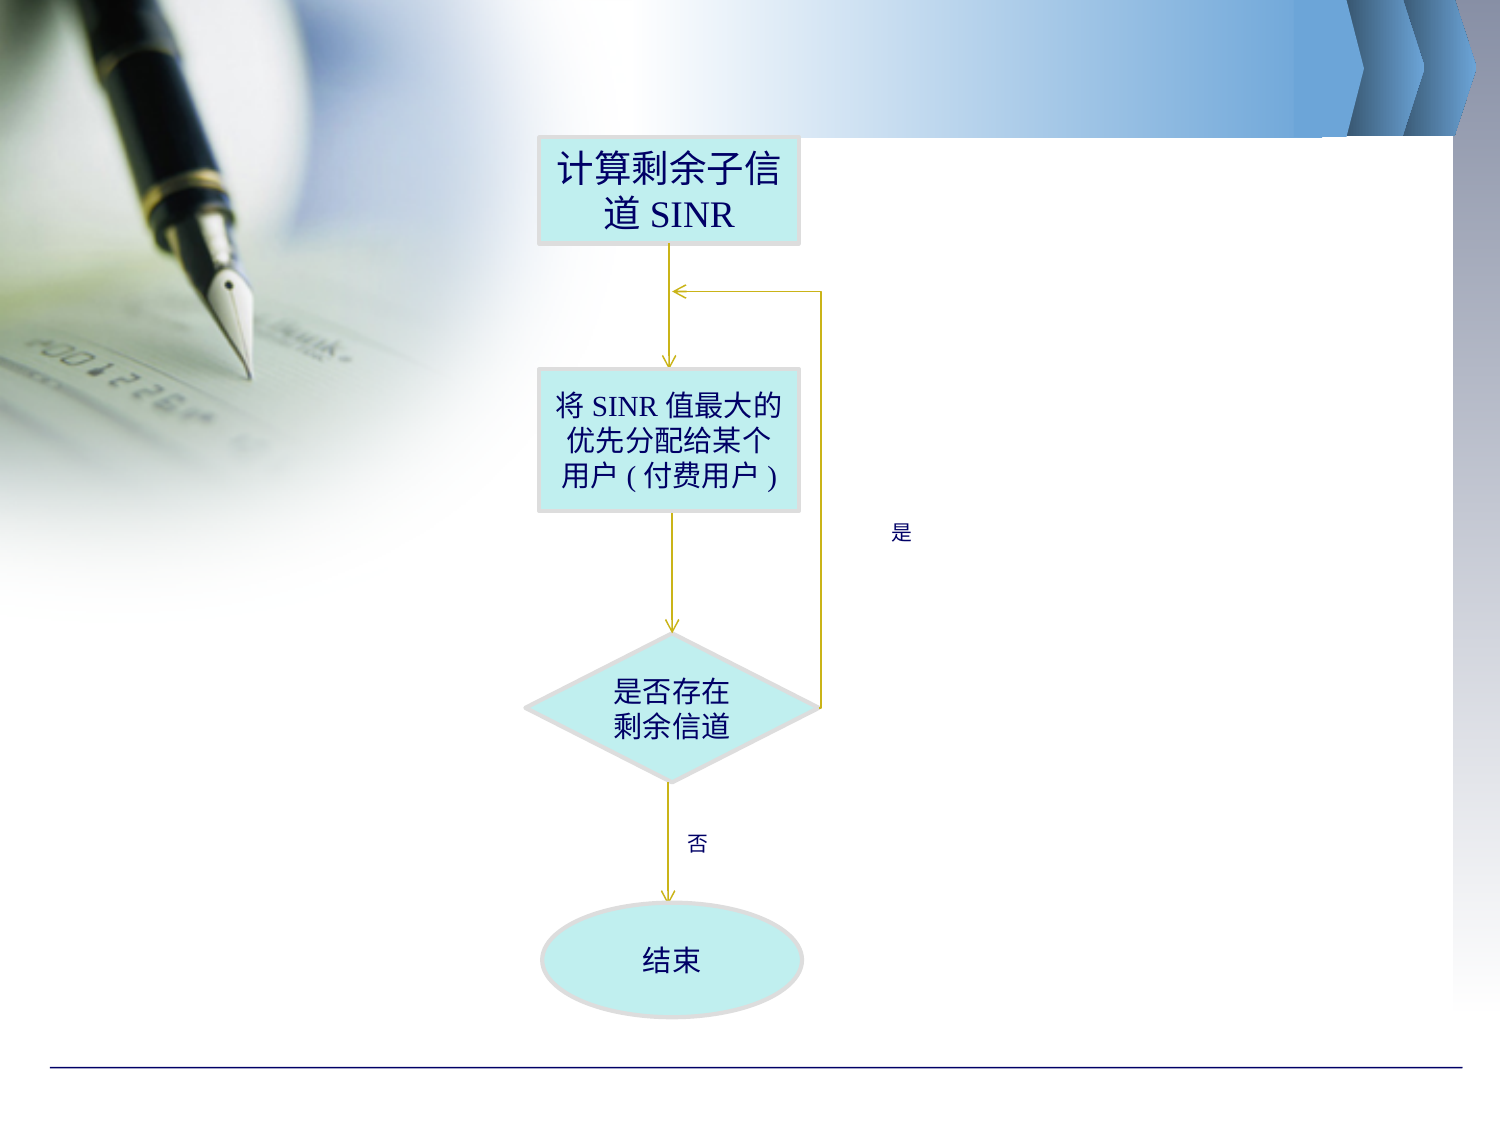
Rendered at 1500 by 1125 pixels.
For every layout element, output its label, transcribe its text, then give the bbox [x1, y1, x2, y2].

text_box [671, 291, 820, 709]
text_box 计算剩余子信道SINR [537, 135, 801, 246]
text_box 将SINR值最大的优先分配给某个用户(付费用户) [537, 367, 666, 513]
picture [0, 0, 632, 623]
text_box 是否存在剩余信道 [523, 634, 808, 785]
text_box 是 [876, 512, 927, 552]
text_box 否 [673, 823, 724, 864]
text_box 结束 [540, 900, 805, 1020]
